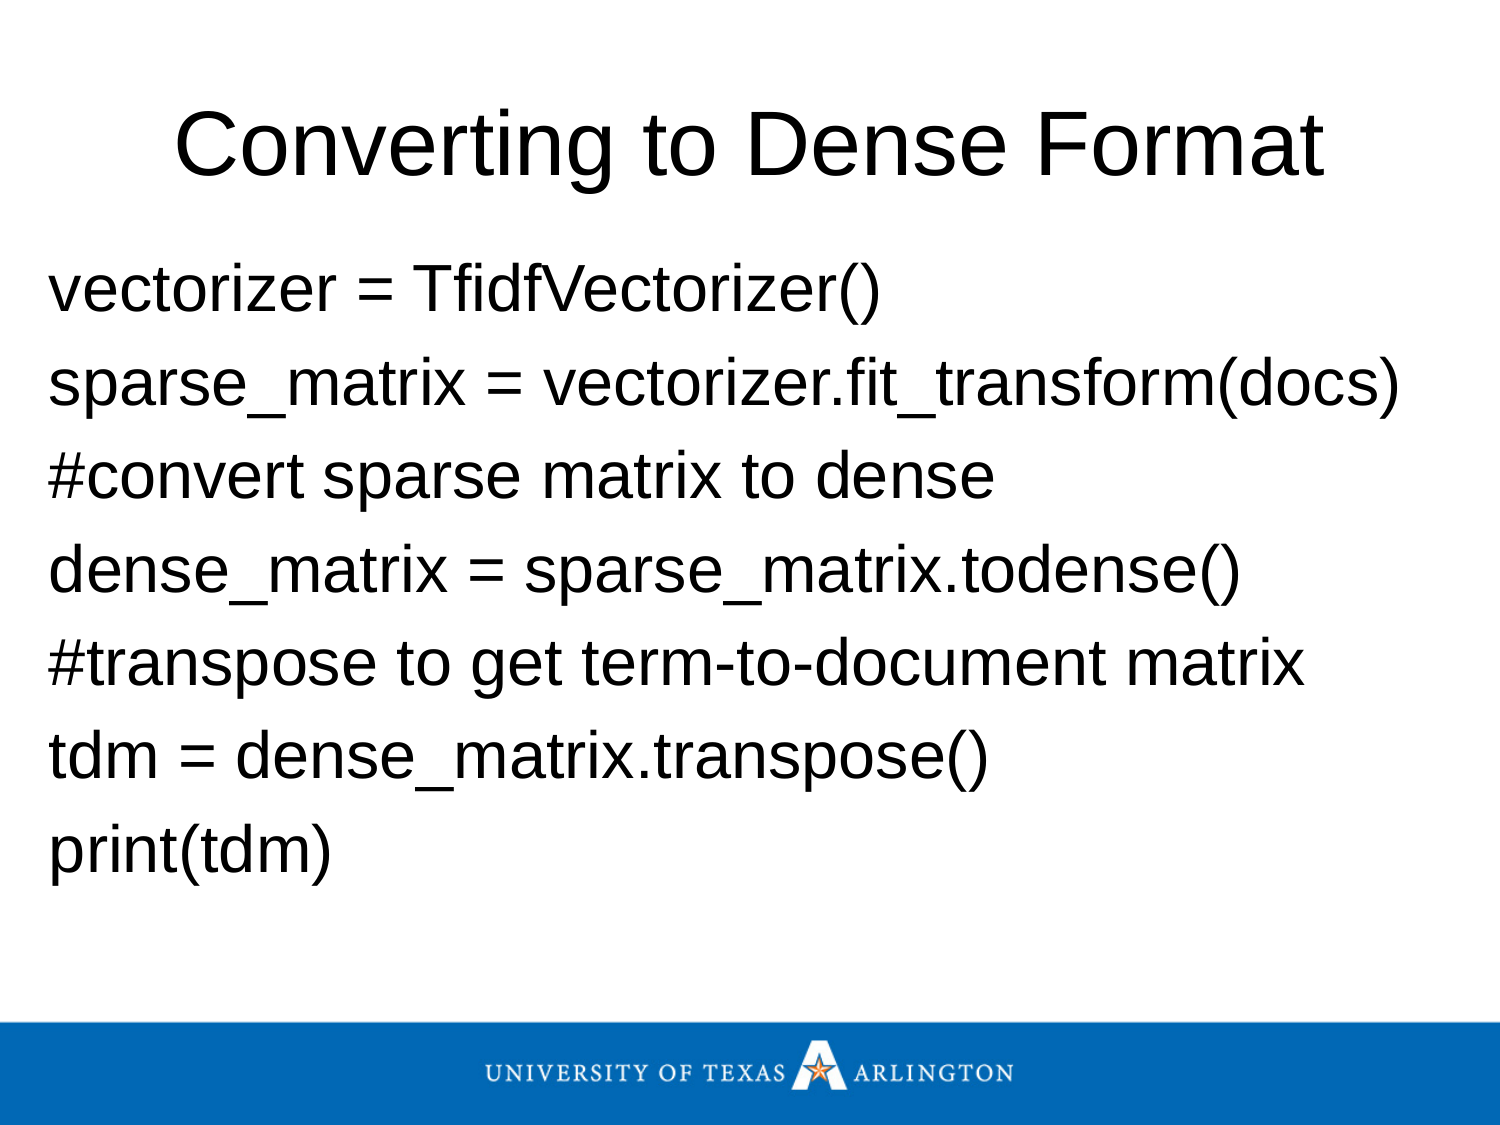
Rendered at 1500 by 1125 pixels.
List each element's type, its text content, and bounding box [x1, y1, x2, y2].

list vectorizer = TfidfVectorizer() sparse_matrix = vectorizer.fit_transform(docs) #convert sparse matrix to dense dense_matrix = sparse_matrix.todense() #transpose to get term-to-document matrix tdm = dense_matrix.transpose() print(tdm) [20, 237, 1466, 1025]
picture [0, 0, 1500, 1125]
title Converting to Dense Format [75, 45, 1425, 233]
